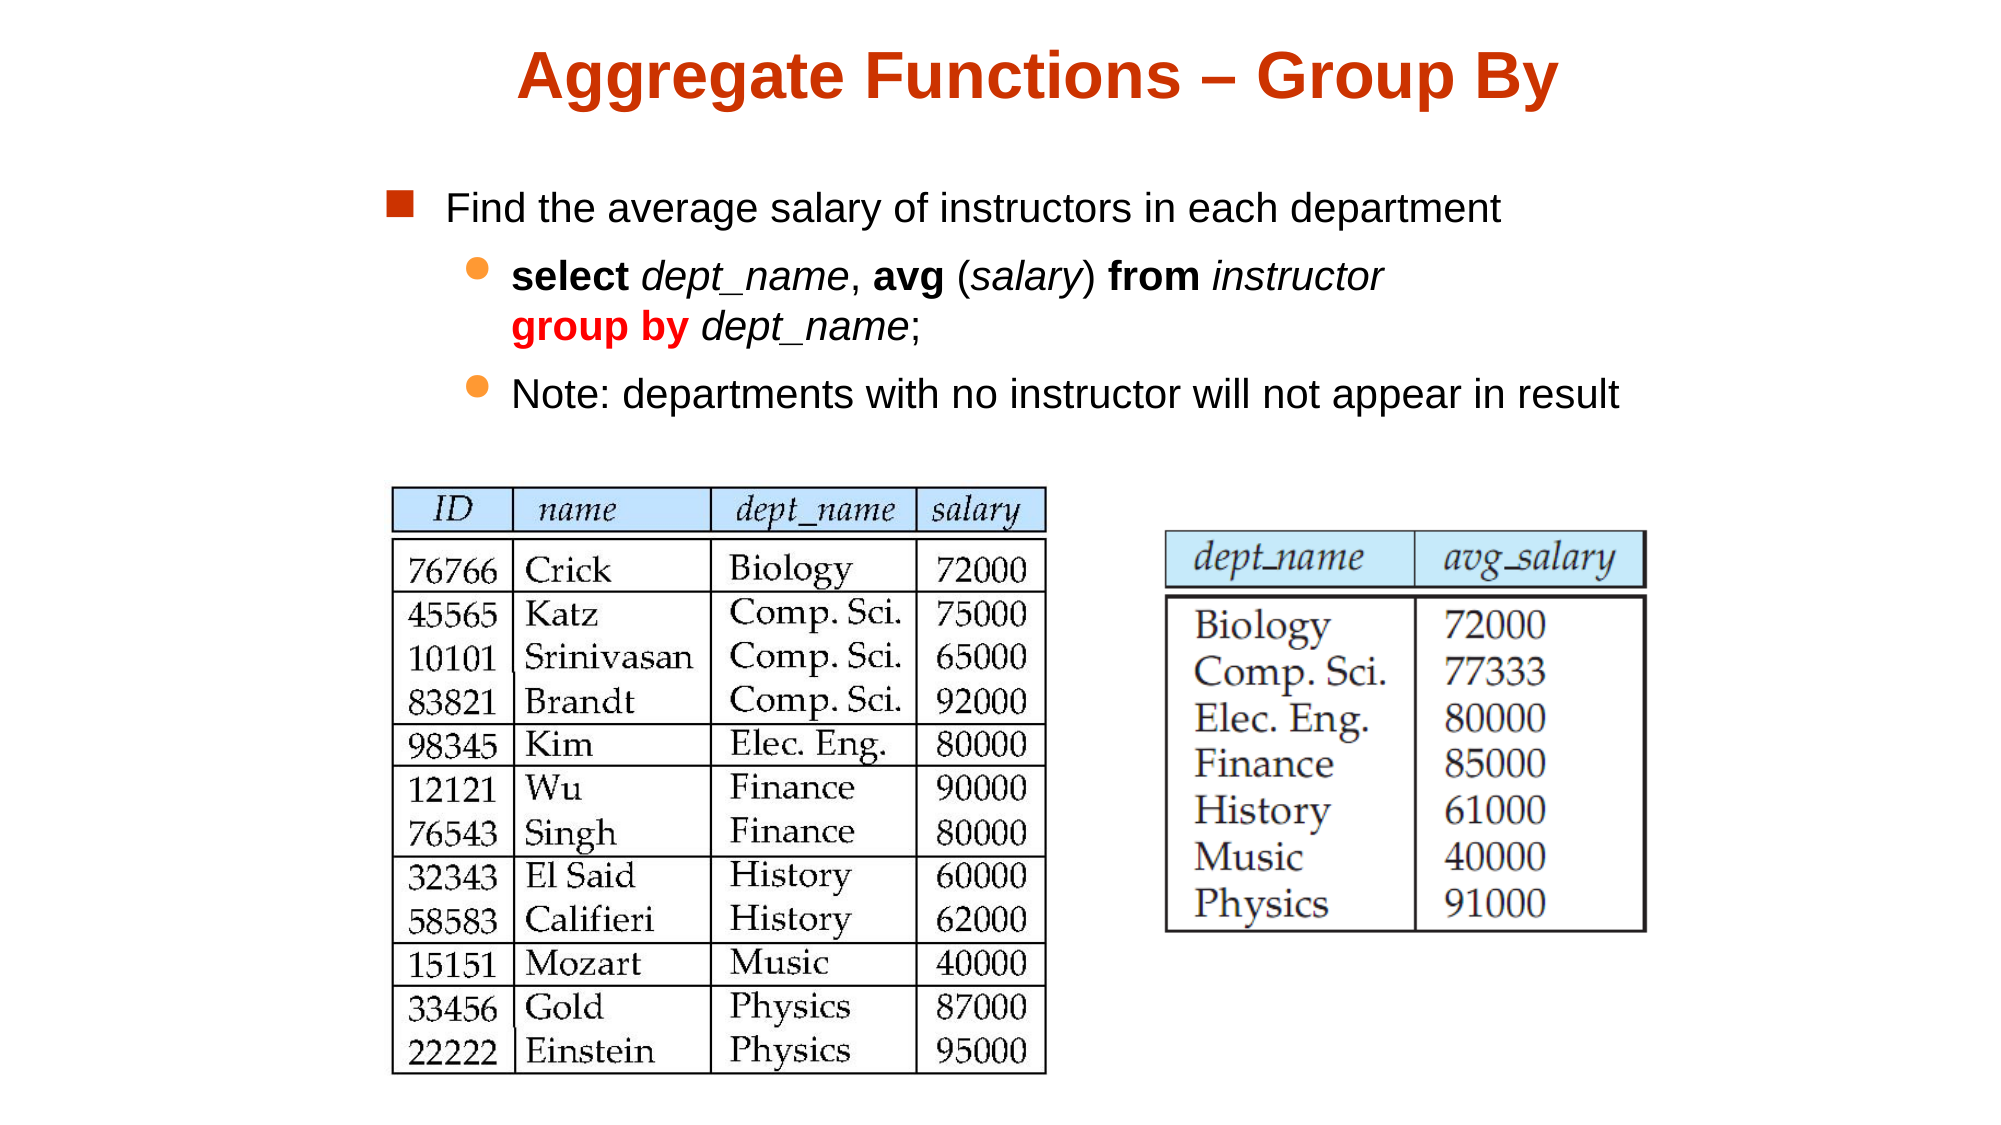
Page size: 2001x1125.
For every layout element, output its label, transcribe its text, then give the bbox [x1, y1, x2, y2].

text_box Aggregate Functions – Group By [376, 19, 1702, 120]
picture [384, 480, 1050, 1080]
picture [1088, 491, 1704, 962]
text_box Find the average salary of instructors in each department select dept_name, avg (salary) from instructor group by dept_name; Note: departments with no instructor will not appear in result [374, 172, 1676, 438]
